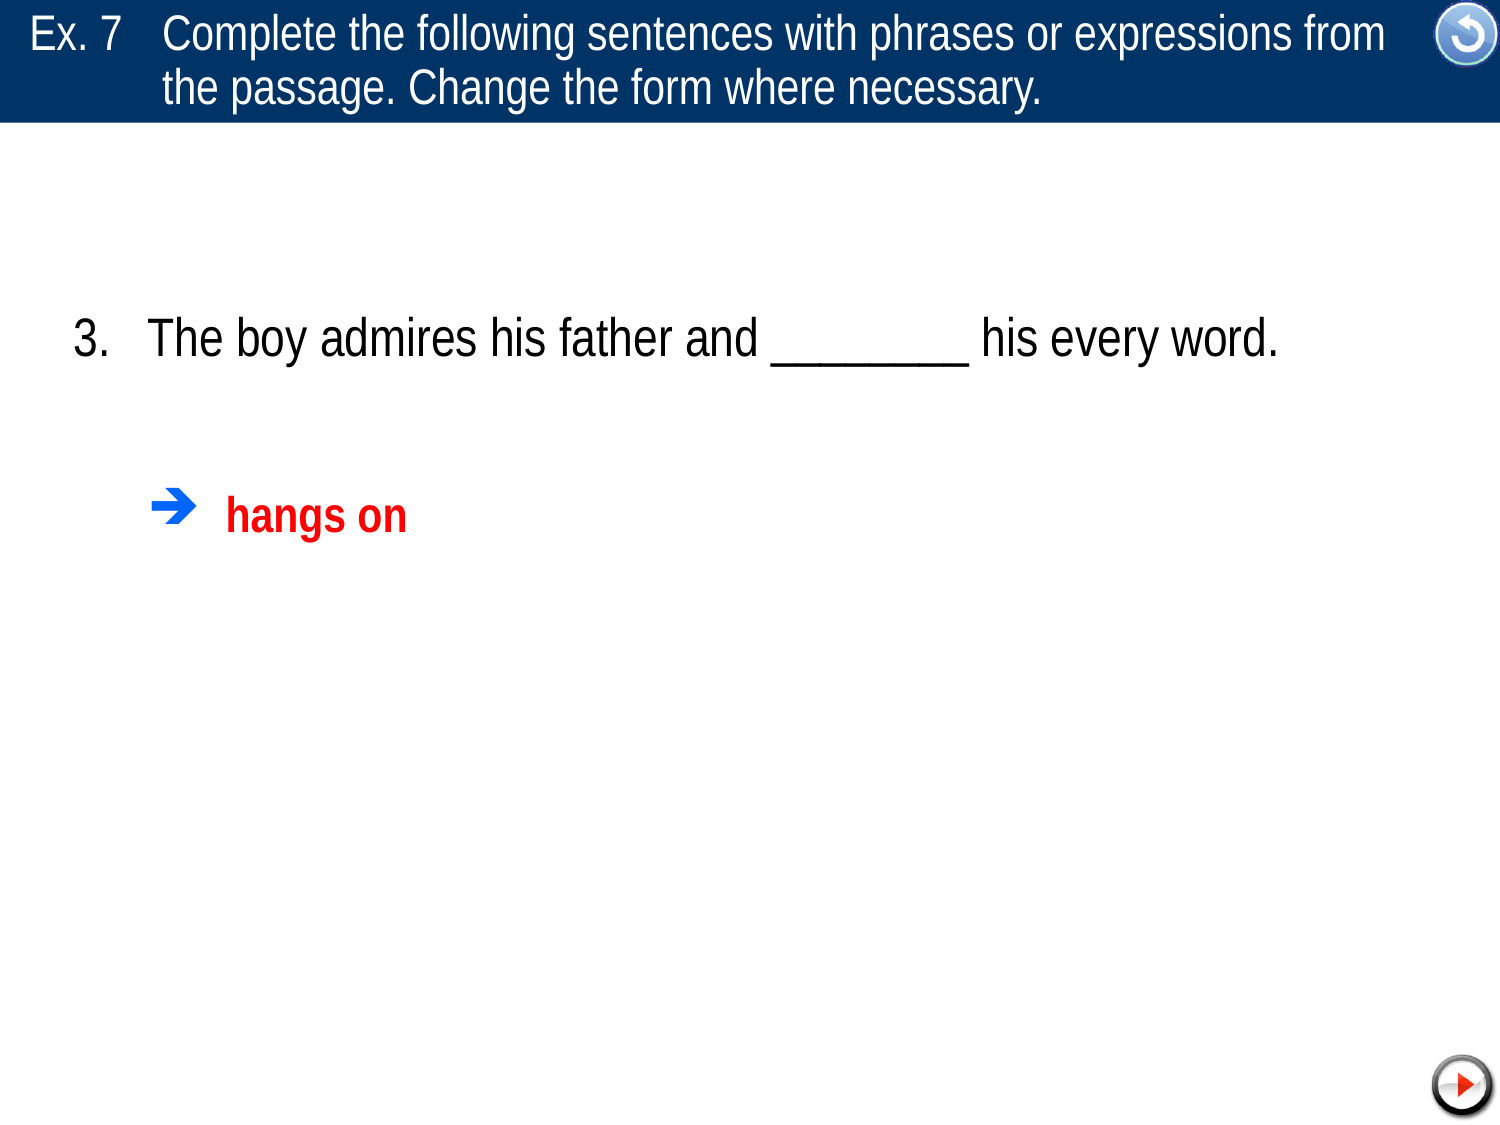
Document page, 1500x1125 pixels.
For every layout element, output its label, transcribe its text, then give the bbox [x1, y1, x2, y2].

text_box 3. The boy admires his father and ________ his every word. [58, 294, 1437, 375]
text_box Ex. 7 Complete the following sentences with phrases or expressions from the passage. Change the form where necessary. [0, 0, 1500, 123]
picture [1425, 1050, 1498, 1123]
picture [1432, 0, 1500, 68]
text_box hangs on [147, 482, 408, 543]
